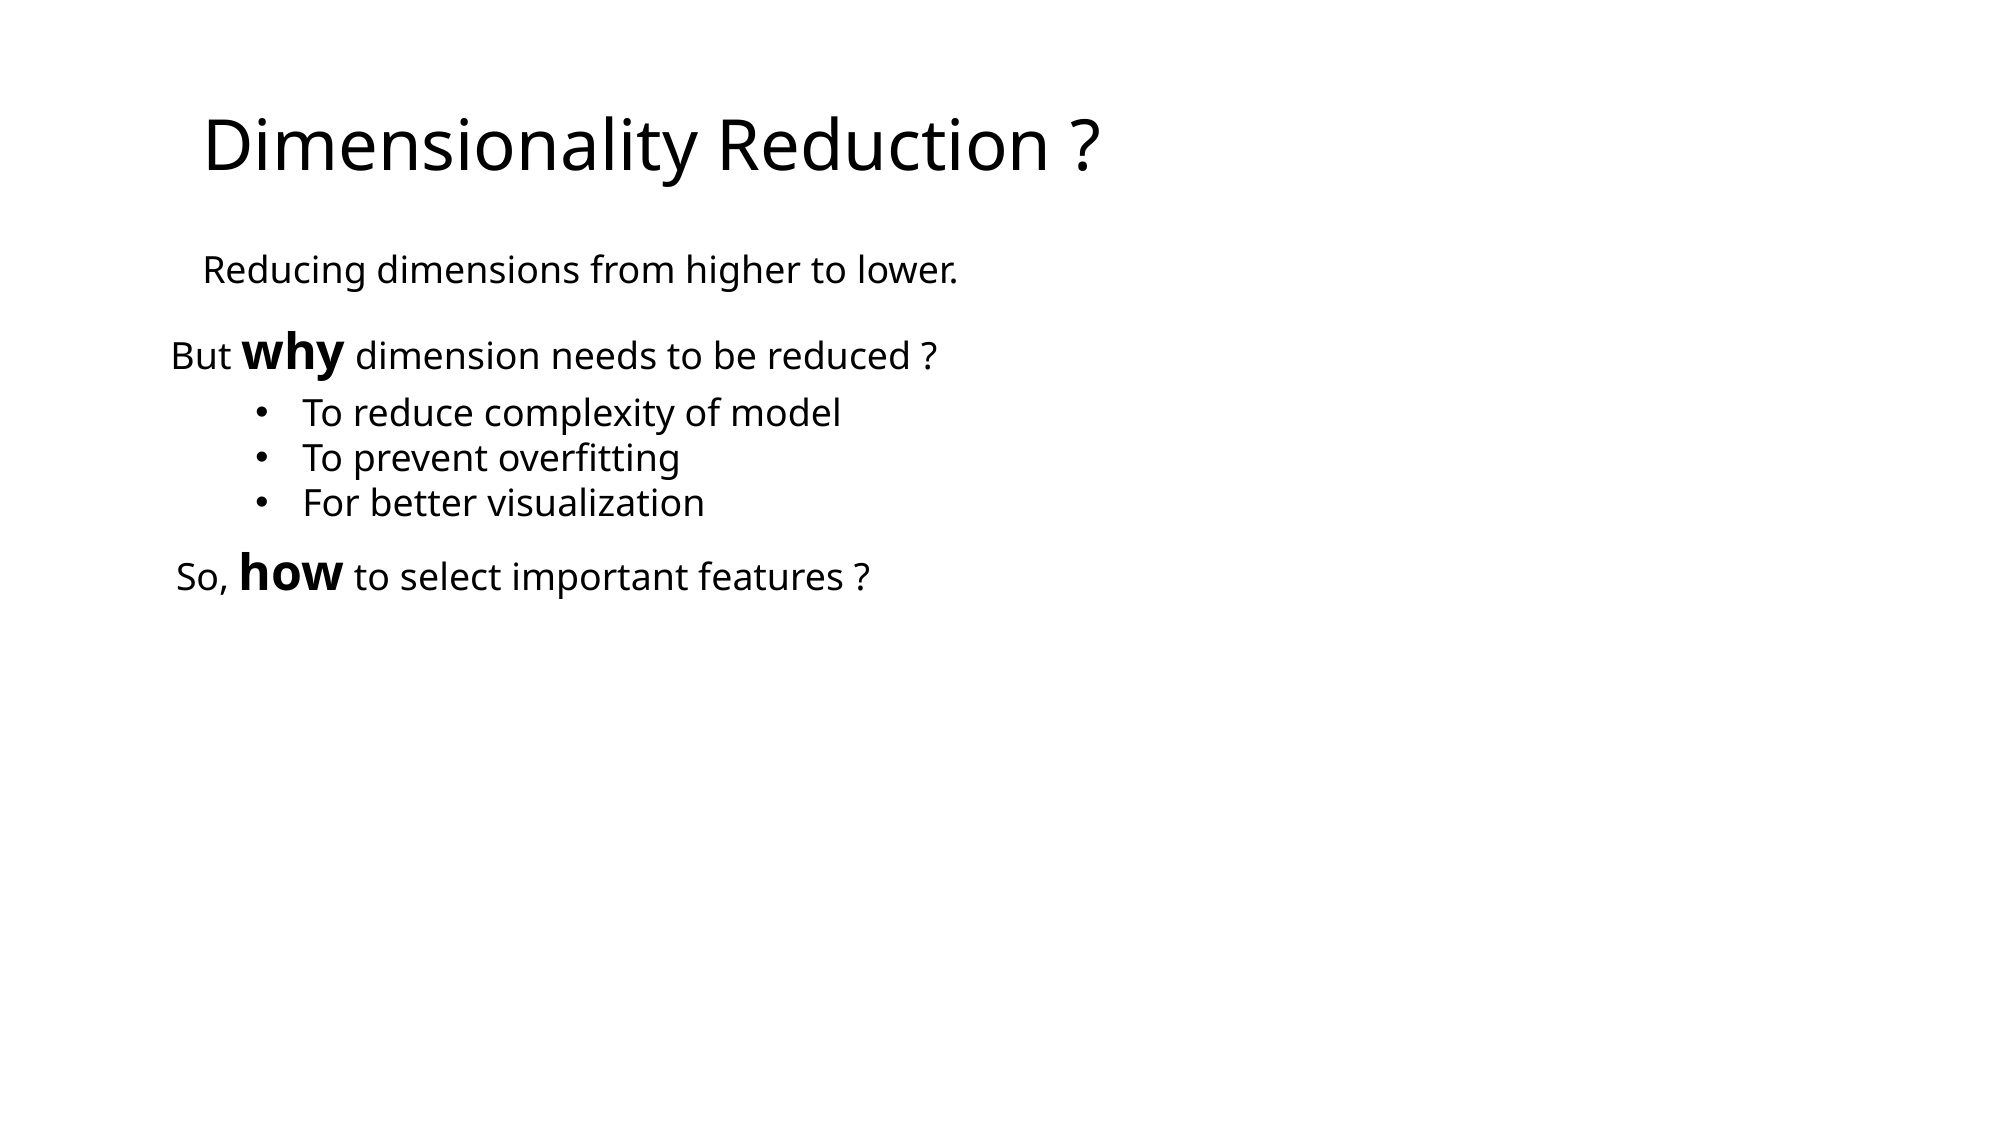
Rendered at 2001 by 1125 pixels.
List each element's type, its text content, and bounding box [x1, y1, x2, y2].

title Dimensionality Reduction ? [187, 101, 1681, 194]
text_box To reduce complexity of model To prevent overfitting For better visualization [240, 381, 858, 532]
list Reducing dimensions from higher to lower. [187, 243, 1782, 313]
text_box But why dimension needs to be reduced ? [155, 312, 953, 388]
text_box So, how to select important features ? [161, 532, 886, 608]
